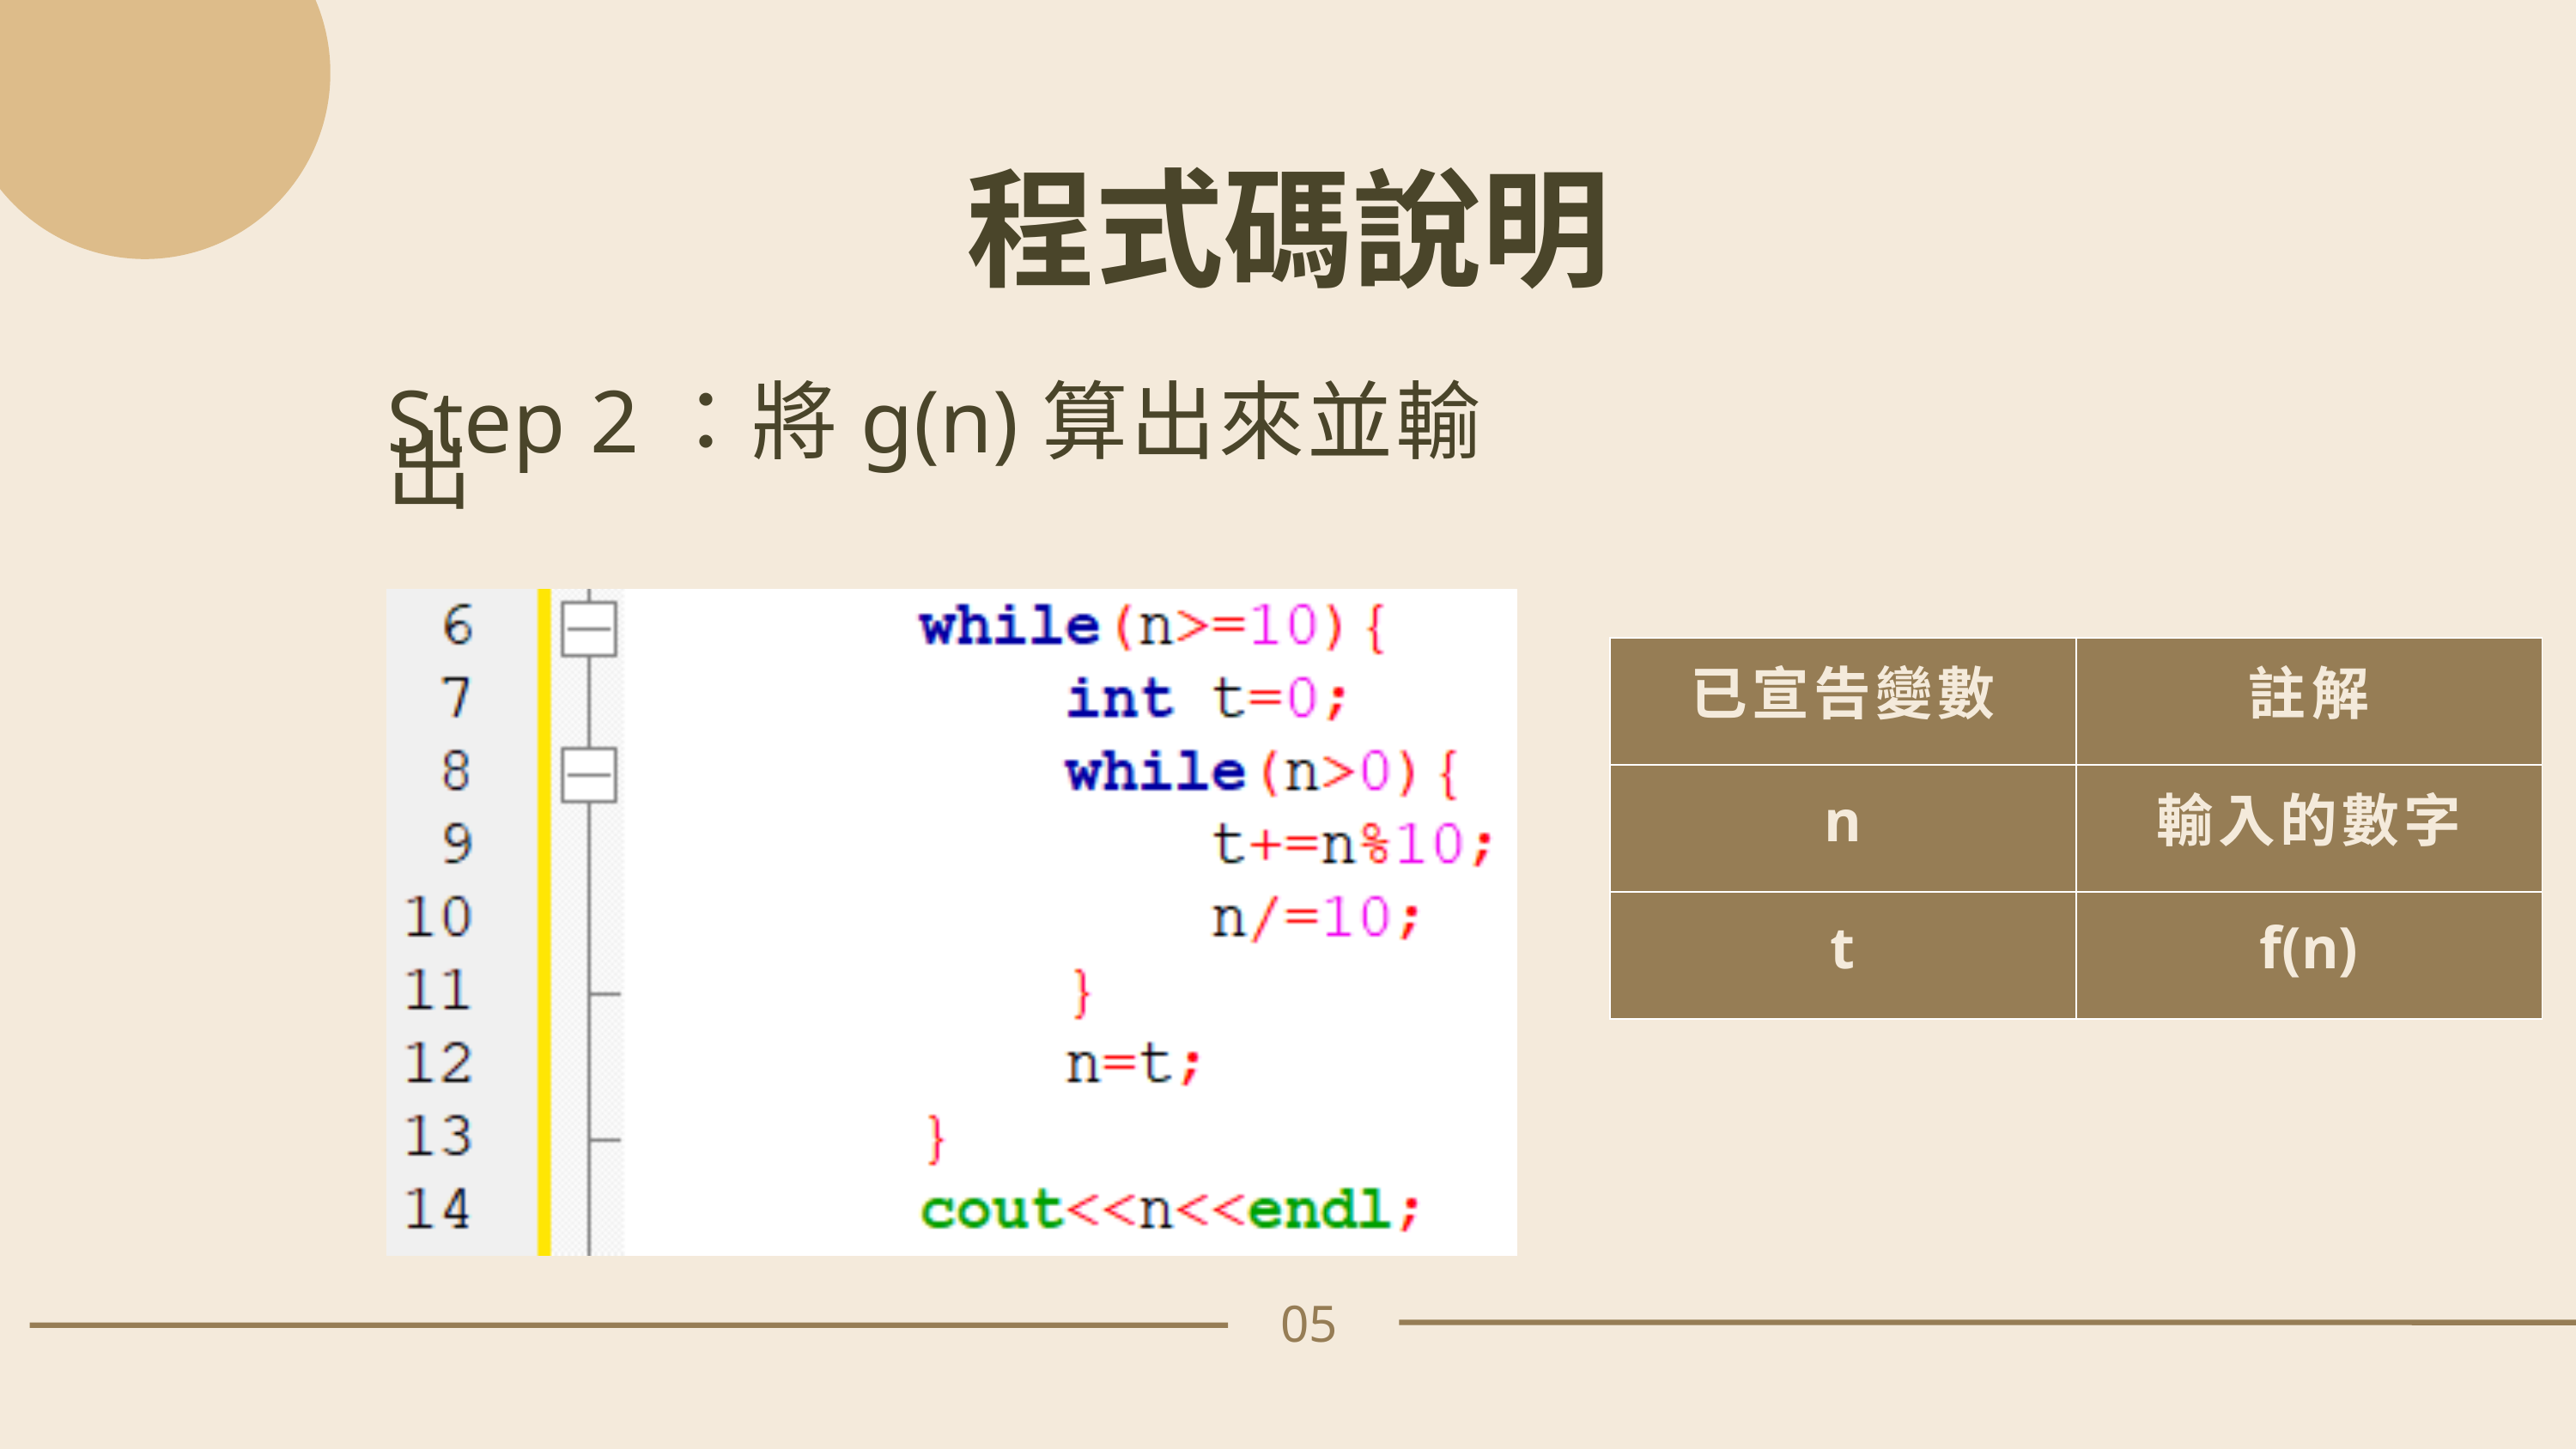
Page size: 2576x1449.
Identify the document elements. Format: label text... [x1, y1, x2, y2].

picture [386, 589, 1517, 1256]
text_box Step 2：將g(n)算出來並輸出 [386, 420, 1483, 520]
text_box 05 [1190, 1301, 1429, 1353]
table_cell n [1611, 766, 2075, 891]
table_cell t [1611, 893, 2075, 1018]
table_header 註解 [2077, 639, 2542, 764]
table_cell f(n) [2077, 893, 2542, 1018]
text_box 程式碼說明 [607, 148, 1969, 303]
table_header 已宣告變數 [1611, 639, 2075, 764]
table_cell 輸入的數字 [2077, 766, 2542, 891]
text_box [0, 0, 331, 260]
